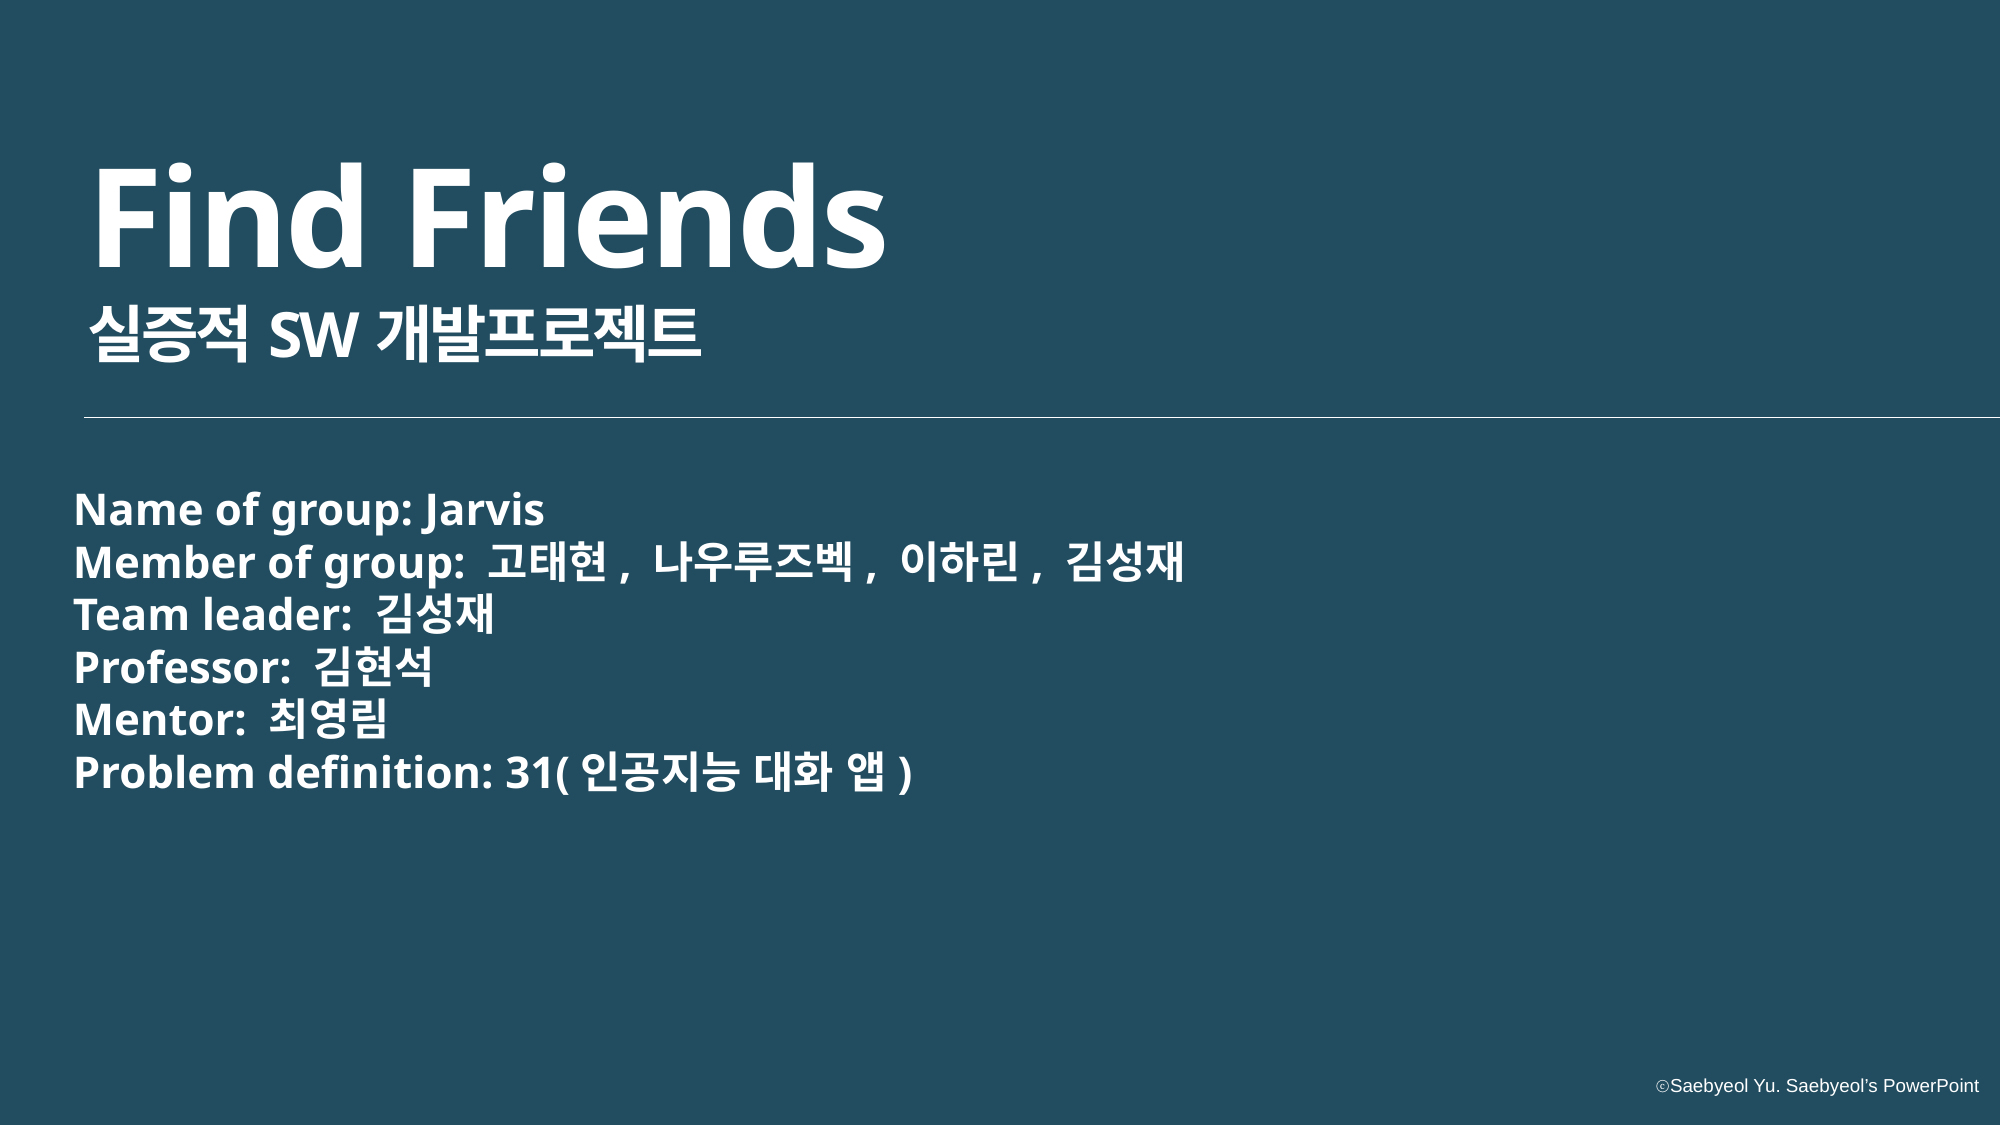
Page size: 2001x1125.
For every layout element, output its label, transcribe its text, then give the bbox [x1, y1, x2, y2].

text_box Name of group: Jarvis Member of group: 고태현, 나우루즈벡, 이하린, 김성재 Team leader: 김성재 Professor: 김현석 Mentor: 최영림 Problem definition: 31(인공지능 대화 앱) [58, 474, 1201, 805]
text_box Find Friends 실증적SW개발프로젝트 [72, 122, 905, 377]
